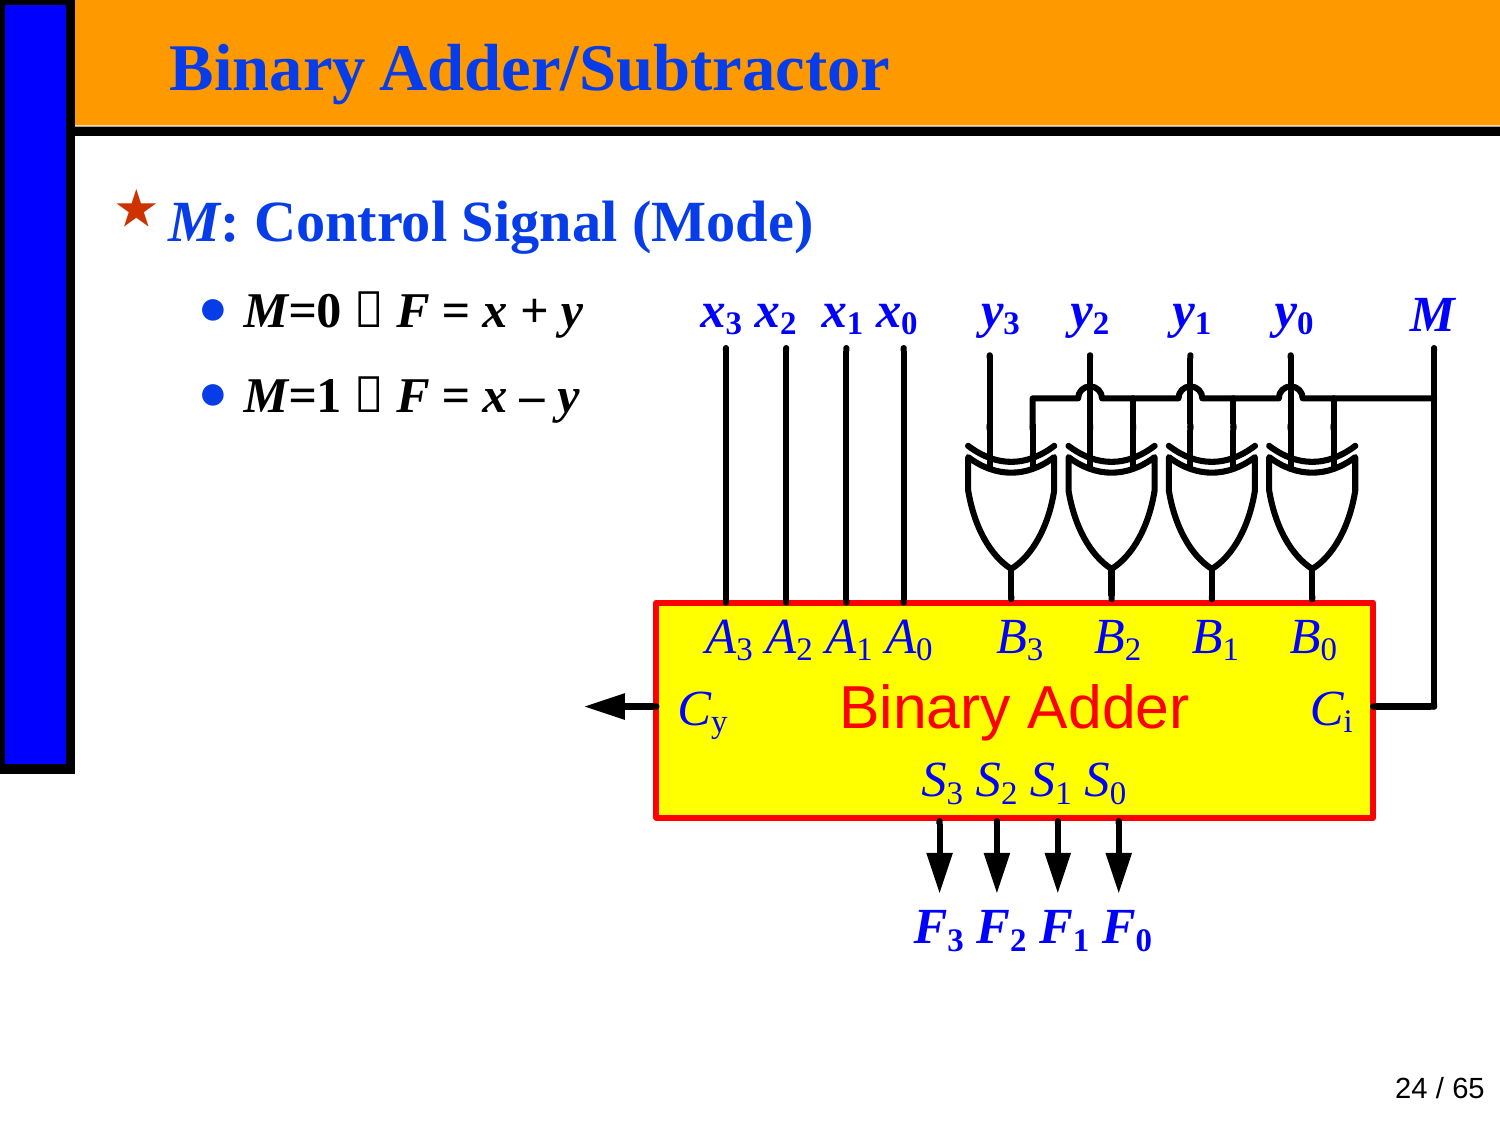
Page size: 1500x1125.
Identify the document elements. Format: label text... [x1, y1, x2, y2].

slide_number 23 / 65 [1303, 1064, 1500, 1113]
title Binary Adder/Subtractor [158, 30, 1460, 110]
list M: Control Signal (Mode) M=0  F = x + y M=1  F = x – y [100, 178, 1459, 437]
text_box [513, 266, 1472, 975]
